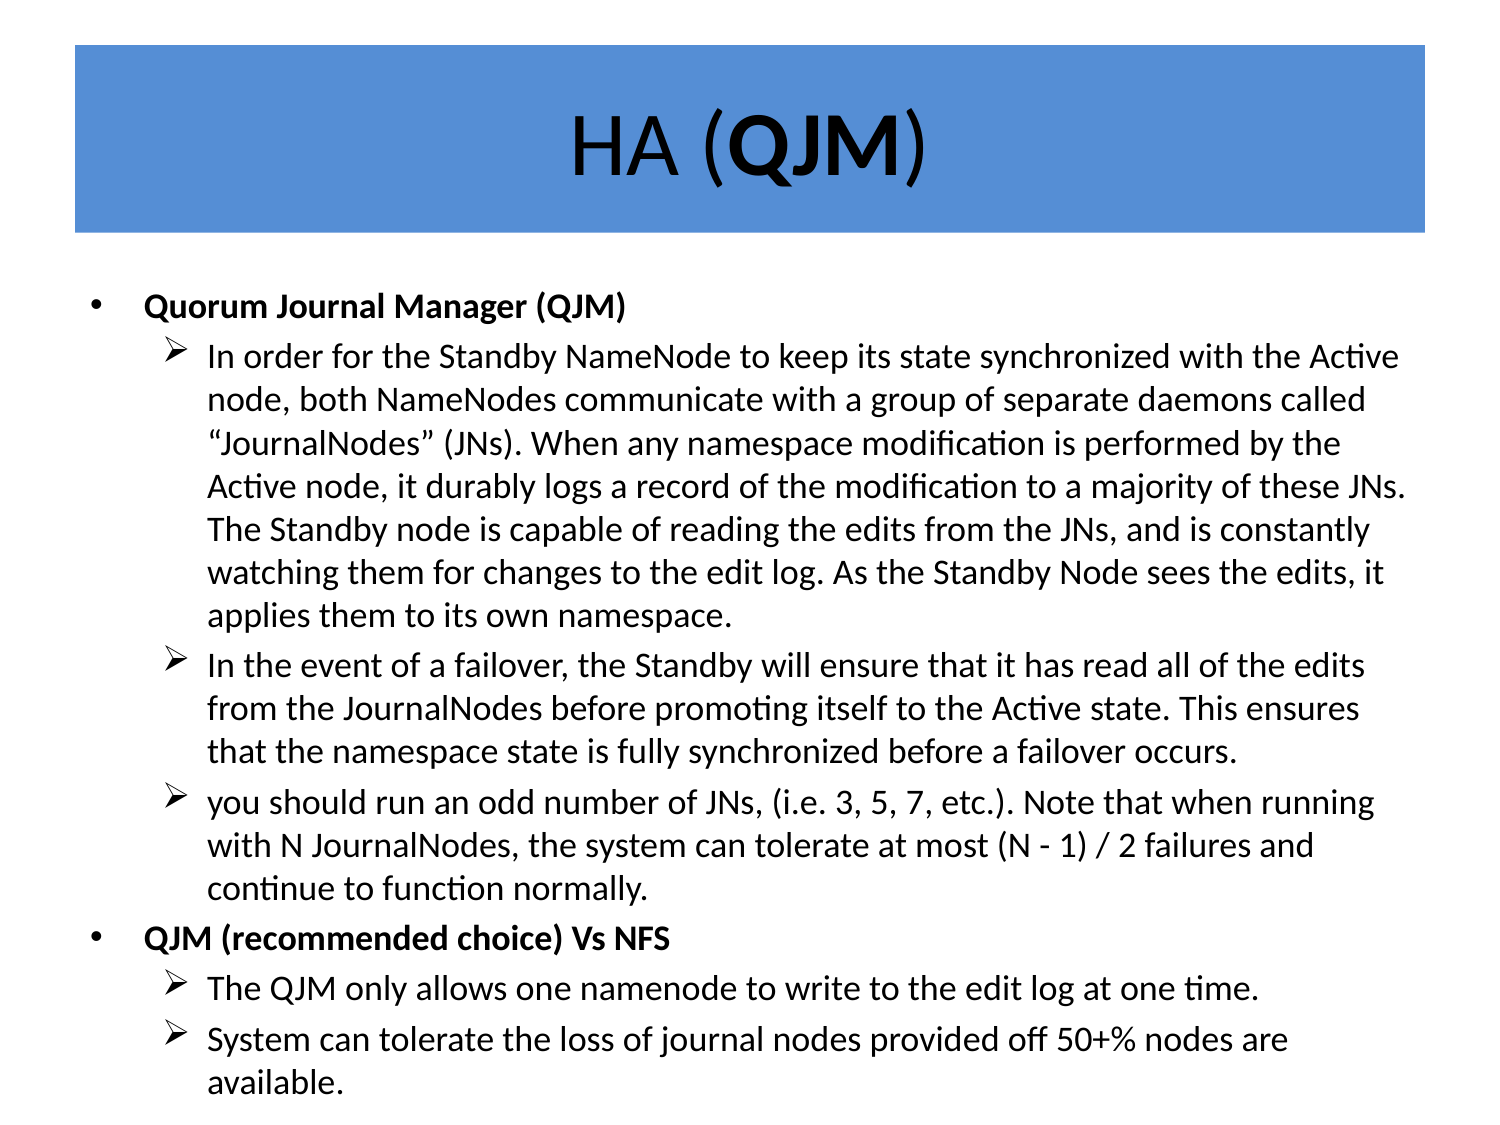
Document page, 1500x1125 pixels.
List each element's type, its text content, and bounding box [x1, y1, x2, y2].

list Quorum Journal Manager (QJM) In order for the Standby NameNode to keep its state synchronized with the Active node, both NameNodes communicate with a group of separate daemons called “JournalNodes” (JNs). When any namespace modification is performed by the Active node, it durably logs a record of the modification to a majority of these JNs. The Standby node is capable of reading the edits from the JNs, and is constantly watching them for changes to the edit log. As the Standby Node sees the edits, it applies them to its own namespace. In the event of a failover, the Standby will ensure that it has read all of the edits from the JournalNodes before promoting itself to the Active state. This ensures that the namespace state is fully synchronized before a failover occurs. you should run an odd number of JNs, (i.e. 3, 5, 7, etc.). Note that when running with N JournalNodes, the system can tolerate at most (N - 1) / 2 failures and continue to function normally. QJM (recommended choice) Vs NFS The QJM only allows one namenode to write to the edit log at one time. System can tolerate the loss of journal nodes provided off 50+% nodes are available. [75, 275, 1425, 1125]
title HA (QJM) [75, 45, 1425, 233]
